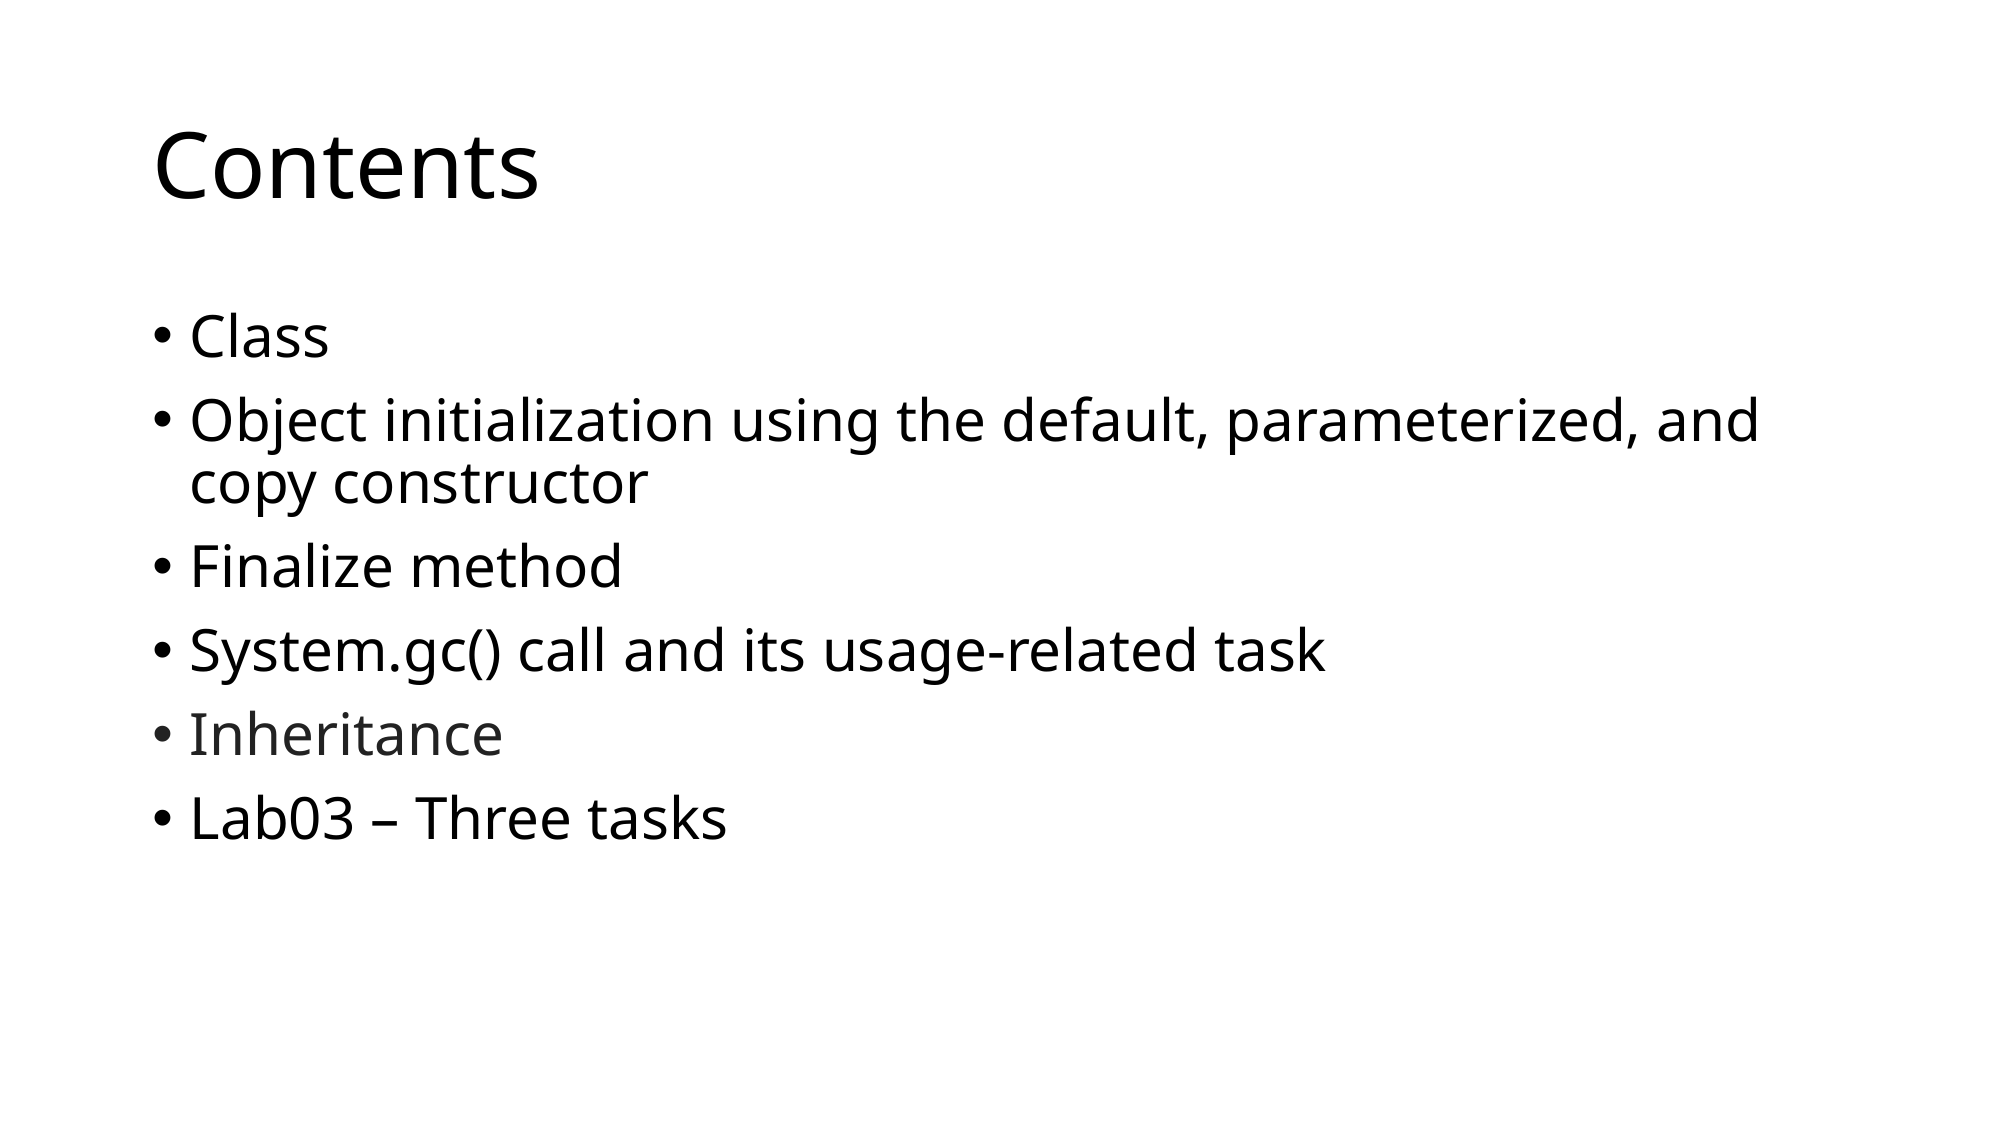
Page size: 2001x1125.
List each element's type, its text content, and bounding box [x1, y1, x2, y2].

list Class Object initialization using the default, parameterized, and copy constructor Finalize method System.gc() call and its usage-related task Inheritance Lab03 – Three tasks [137, 299, 1863, 1014]
title Contents [137, 59, 1863, 278]
